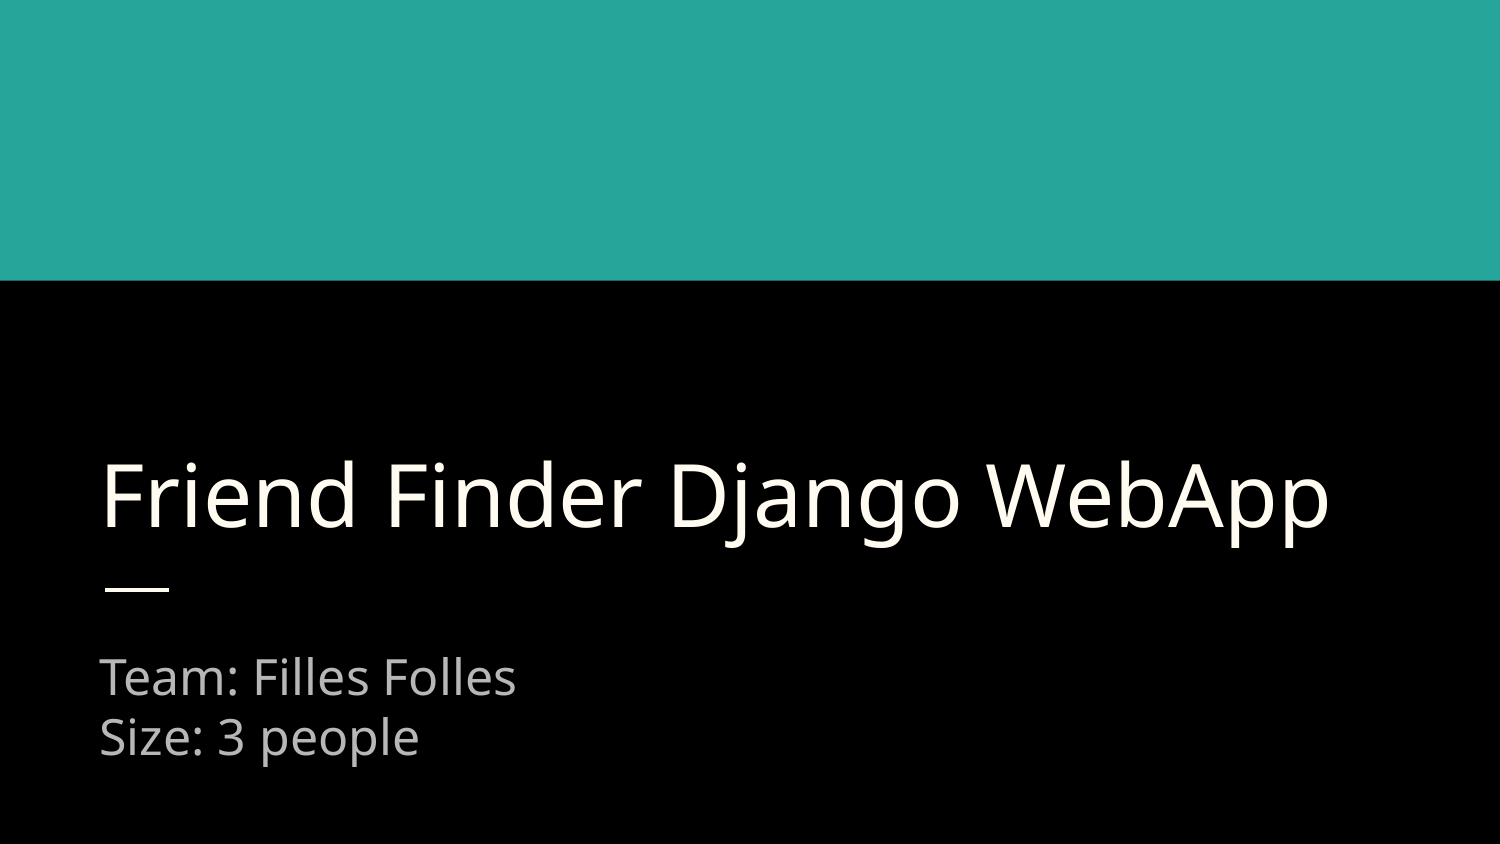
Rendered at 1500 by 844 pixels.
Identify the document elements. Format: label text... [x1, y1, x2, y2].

subtitle Team: Filles Folles Size: 3 people [84, 630, 1416, 760]
title Friend Finder Django WebApp [84, 310, 1416, 561]
